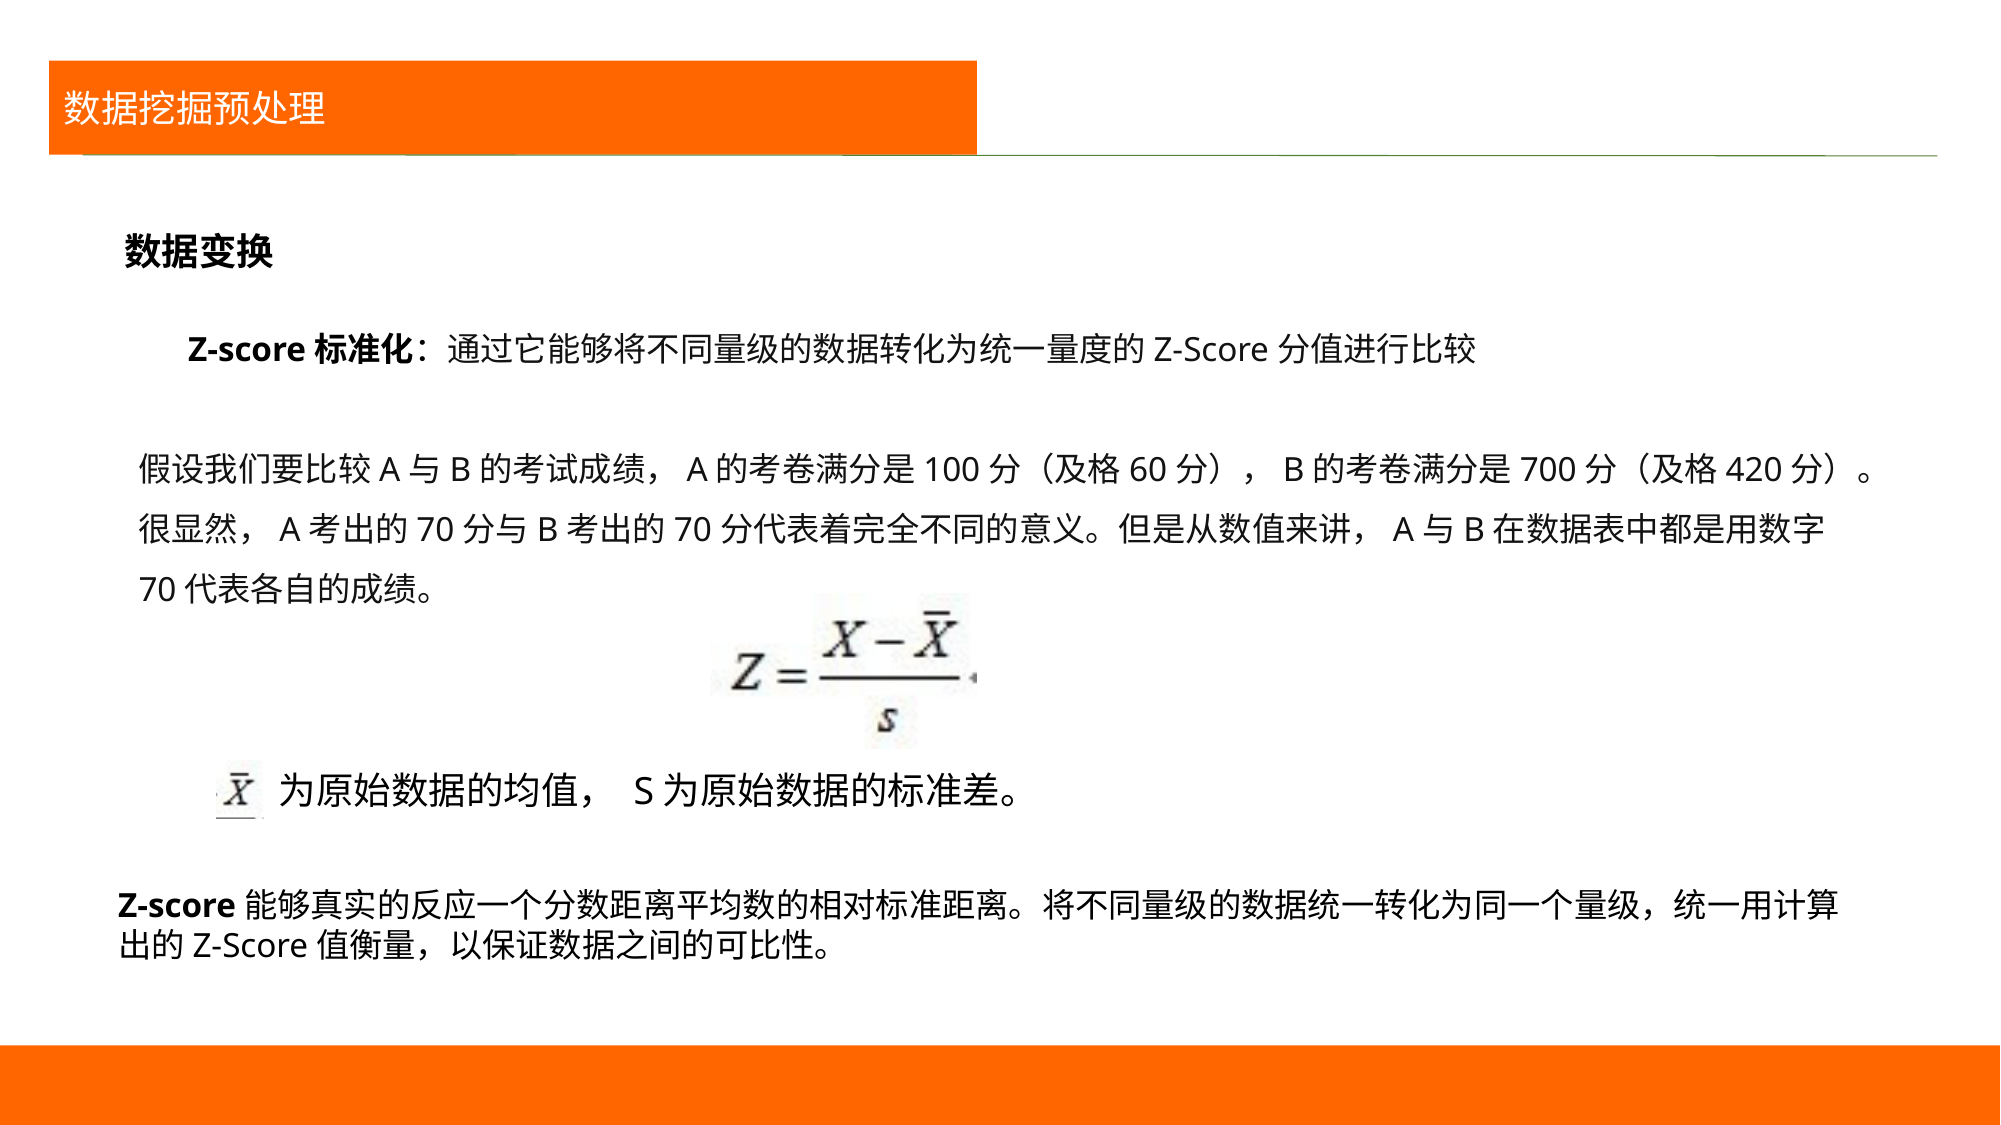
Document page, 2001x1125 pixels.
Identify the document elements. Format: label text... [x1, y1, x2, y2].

text_box 数据挖掘预处理 [48, 60, 978, 156]
text_box [0, 1044, 2000, 1125]
picture [216, 760, 264, 820]
text_box Z-score能够真实的反应一个分数距离平均数的相对标准距离。将不同量级的数据统一转化为同一个量级，统一用计算出的Z-Score值衡量，以保证数据之间的可比性。 [103, 876, 1876, 972]
text_box 为原始数据的均值， S为原始数据的标准差。 [264, 760, 1902, 820]
text_box Z-score标准化：通过它能够将不同量级的数据转化为统一量度的Z-Score分值进行比较 [23, 301, 1914, 376]
picture [710, 593, 977, 750]
slide_number [1412, 1042, 1863, 1103]
text_box 数据变换 [109, 198, 1774, 281]
text_box 假设我们要比较A与B的考试成绩，A的考卷满分是100分（及格60分），B的考卷满分是700分（及格420分）。很显然，A考出的70分与B考出的70分代表着完全不同的意义。但是从数值来讲，A与B在数据表中都是用数字70代表各自的成绩。 [123, 420, 1882, 616]
